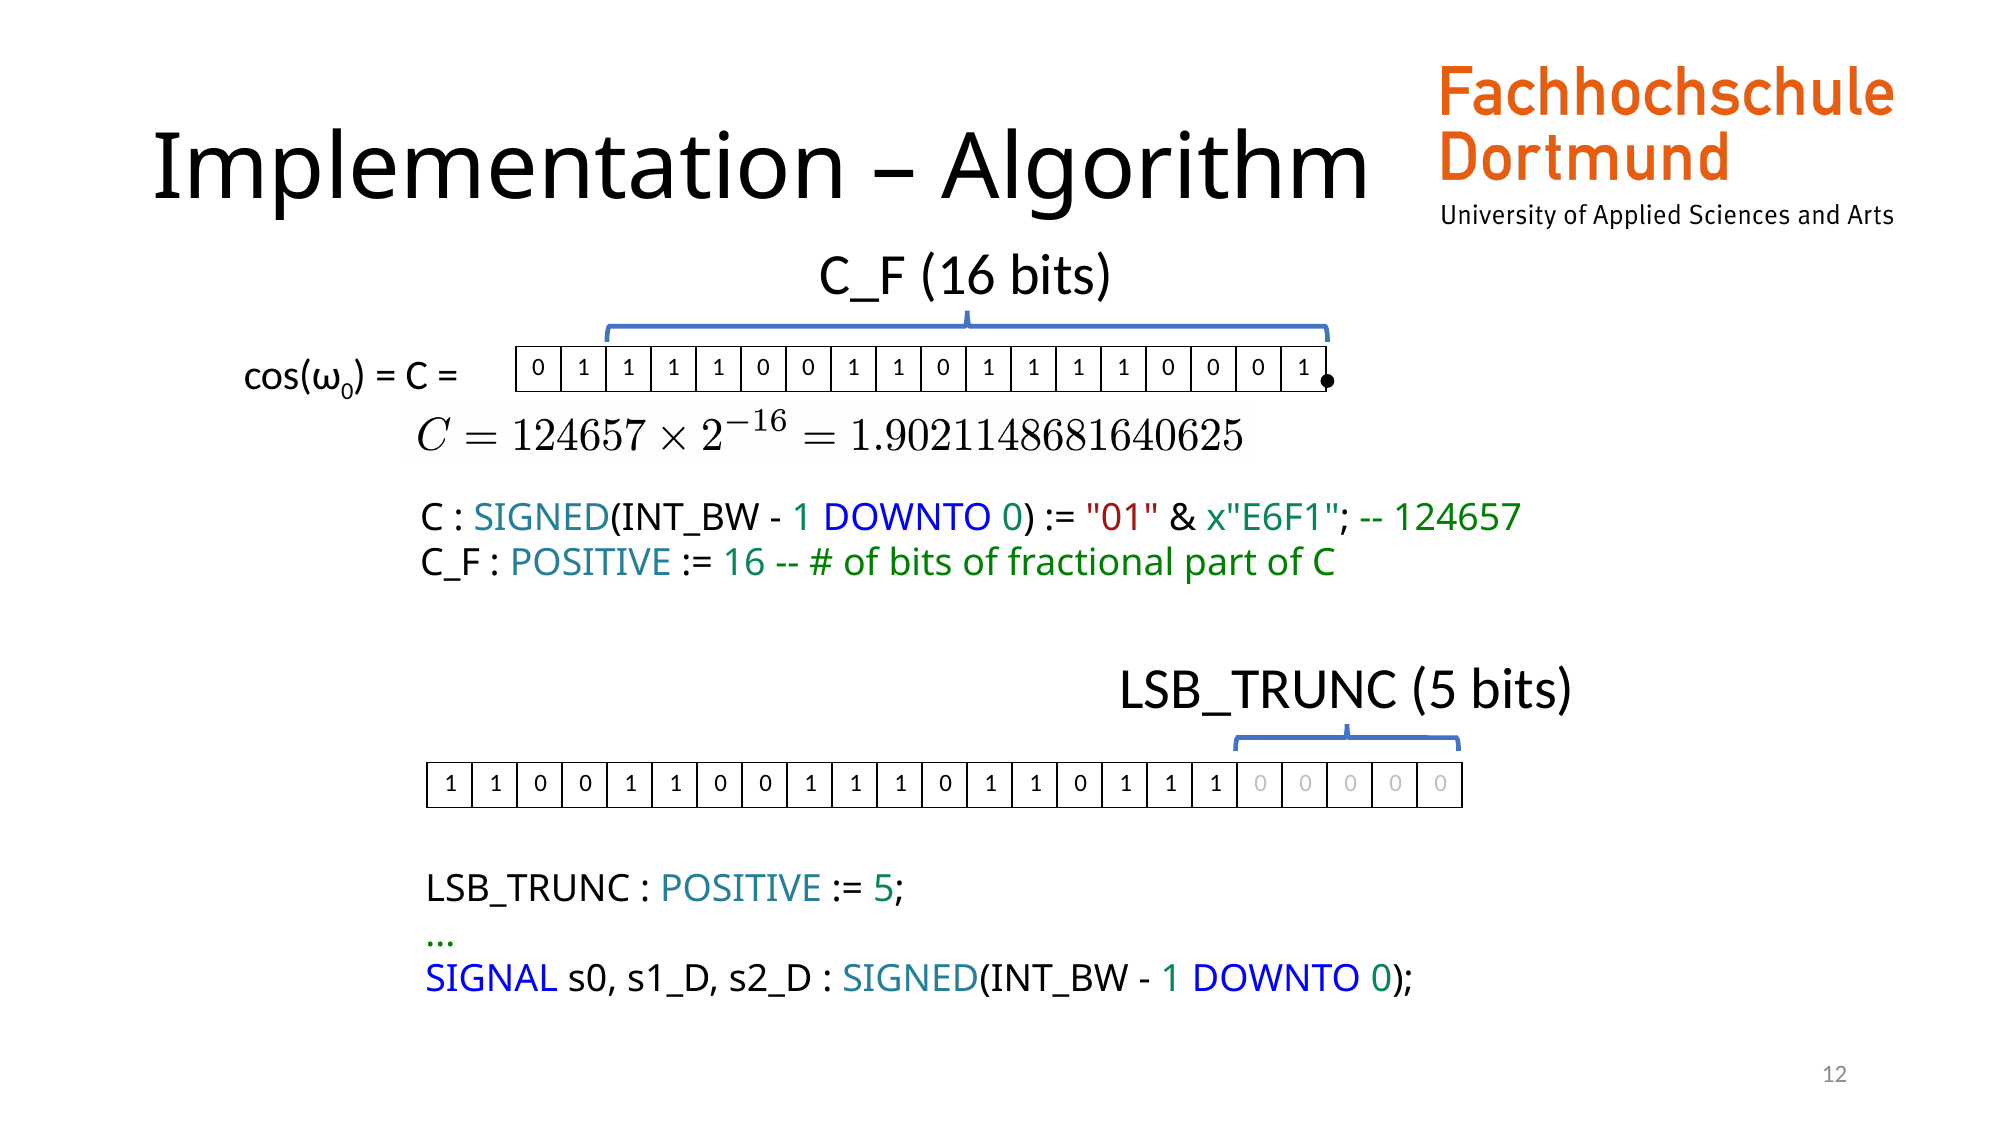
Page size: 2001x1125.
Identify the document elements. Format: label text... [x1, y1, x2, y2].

table_header 0 [518, 763, 561, 807]
table_header 1 [968, 763, 1011, 807]
text_box C : SIGNED(INT_BW - 1 DOWNTO 0) := "01" & x"E6F1"; -- 124657 C_F : POSITIVE := 16 -- # of bits of fractional part of C [405, 484, 2000, 680]
table_header 1 [1282, 347, 1325, 391]
text_box LSB_TRUNC : POSITIVE := 5; ... SIGNAL s0, s1_D, s2_D : SIGNED(INT_BW - 1 DOWNTO 0); [410, 856, 1651, 1007]
table_header 1 [1013, 763, 1056, 807]
text_box C_F (16 bits) [779, 245, 1153, 323]
table_header 1 [1148, 763, 1191, 807]
table_header 1 [653, 763, 696, 807]
text_box LSB_TRUNC (5 bits) [1093, 659, 1601, 737]
table_header 0 [698, 763, 741, 807]
table_header 0 [1147, 347, 1190, 391]
table_header 0 [1192, 347, 1235, 391]
table_header 1 [608, 763, 651, 807]
table_header 1 [877, 347, 920, 391]
table_header 1 [562, 347, 605, 391]
table_header 0 [1373, 763, 1416, 807]
text_box [1235, 737, 1460, 751]
slide_number 12 [1412, 1042, 1863, 1103]
table_header 0 [923, 763, 966, 807]
table_header 1 [1057, 347, 1100, 391]
table_header 0 [1283, 763, 1326, 807]
table_header 0 [1238, 763, 1281, 807]
text_box cos(ω0) = C = [167, 340, 535, 408]
table_header 1 [652, 347, 695, 391]
table_header 0 [1328, 763, 1371, 807]
table_header 1 [1012, 347, 1055, 391]
picture [1442, 66, 1893, 229]
table_header 1 [428, 763, 471, 807]
table_header 1 [1193, 763, 1236, 807]
title Implementation – Algorithm [137, 59, 1863, 278]
table_header 0 [563, 763, 606, 807]
table_header 1 [833, 763, 876, 807]
table_header 1 [788, 763, 831, 807]
table_header 0 [742, 347, 785, 391]
table_header 0 [1058, 763, 1101, 807]
table_header 1 [878, 763, 921, 807]
table_header 1 [832, 347, 875, 391]
table_header 0 [1418, 763, 1461, 807]
table_header 1 [1102, 347, 1145, 391]
table_header 1 [967, 347, 1010, 391]
text_box [606, 310, 1329, 342]
table_header 1 [473, 763, 516, 807]
table_header 0 [535, 347, 560, 391]
table_header 0 [922, 347, 965, 391]
table_header 0 [787, 347, 830, 391]
text_box [1319, 372, 1336, 389]
table_header 1 [1103, 763, 1146, 807]
picture [405, 406, 1249, 458]
table_header 0 [743, 763, 786, 807]
table_header 0 [1237, 347, 1280, 391]
table_header 1 [697, 347, 740, 391]
table_header 1 [607, 347, 650, 391]
